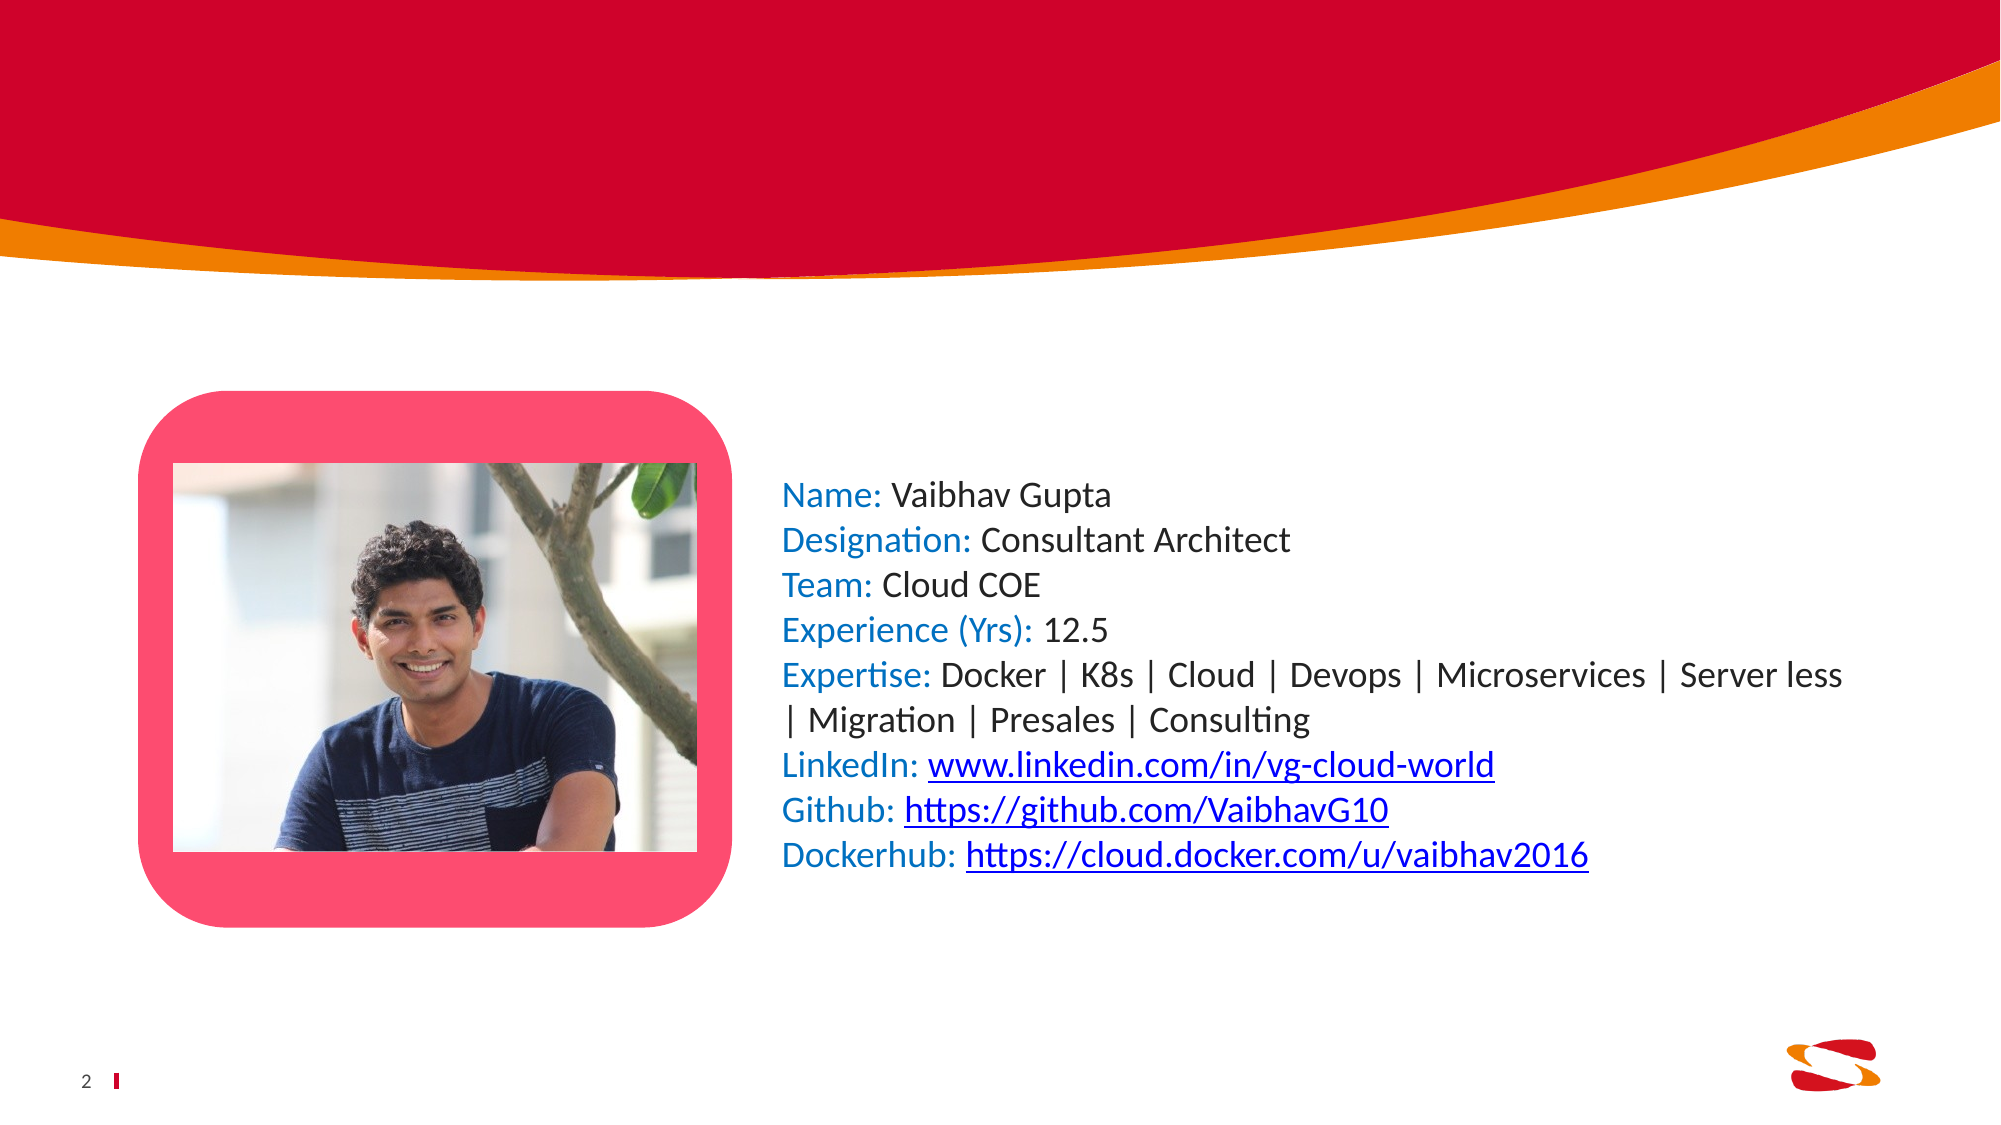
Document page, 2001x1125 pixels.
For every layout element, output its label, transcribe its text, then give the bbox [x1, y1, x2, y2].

slide_number 2 [26, 1066, 92, 1094]
picture [1771, 1031, 1895, 1099]
text_box Name: Vaibhav Gupta Designation: Consultant Architect Team: Cloud COE Experience (Yrs): 12.5 Expertise: Docker | K8s | Cloud | Devops | Microservices | Server less | Migration | Presales | Consulting LinkedIn: www.linkedin.com/in/vg-cloud-world Github: https://github.com/VaibhavG10 Dockerhub: https://cloud.docker.com/u/vaibhav2016 [767, 463, 1869, 883]
picture [172, 462, 698, 856]
text_box [135, 388, 735, 930]
